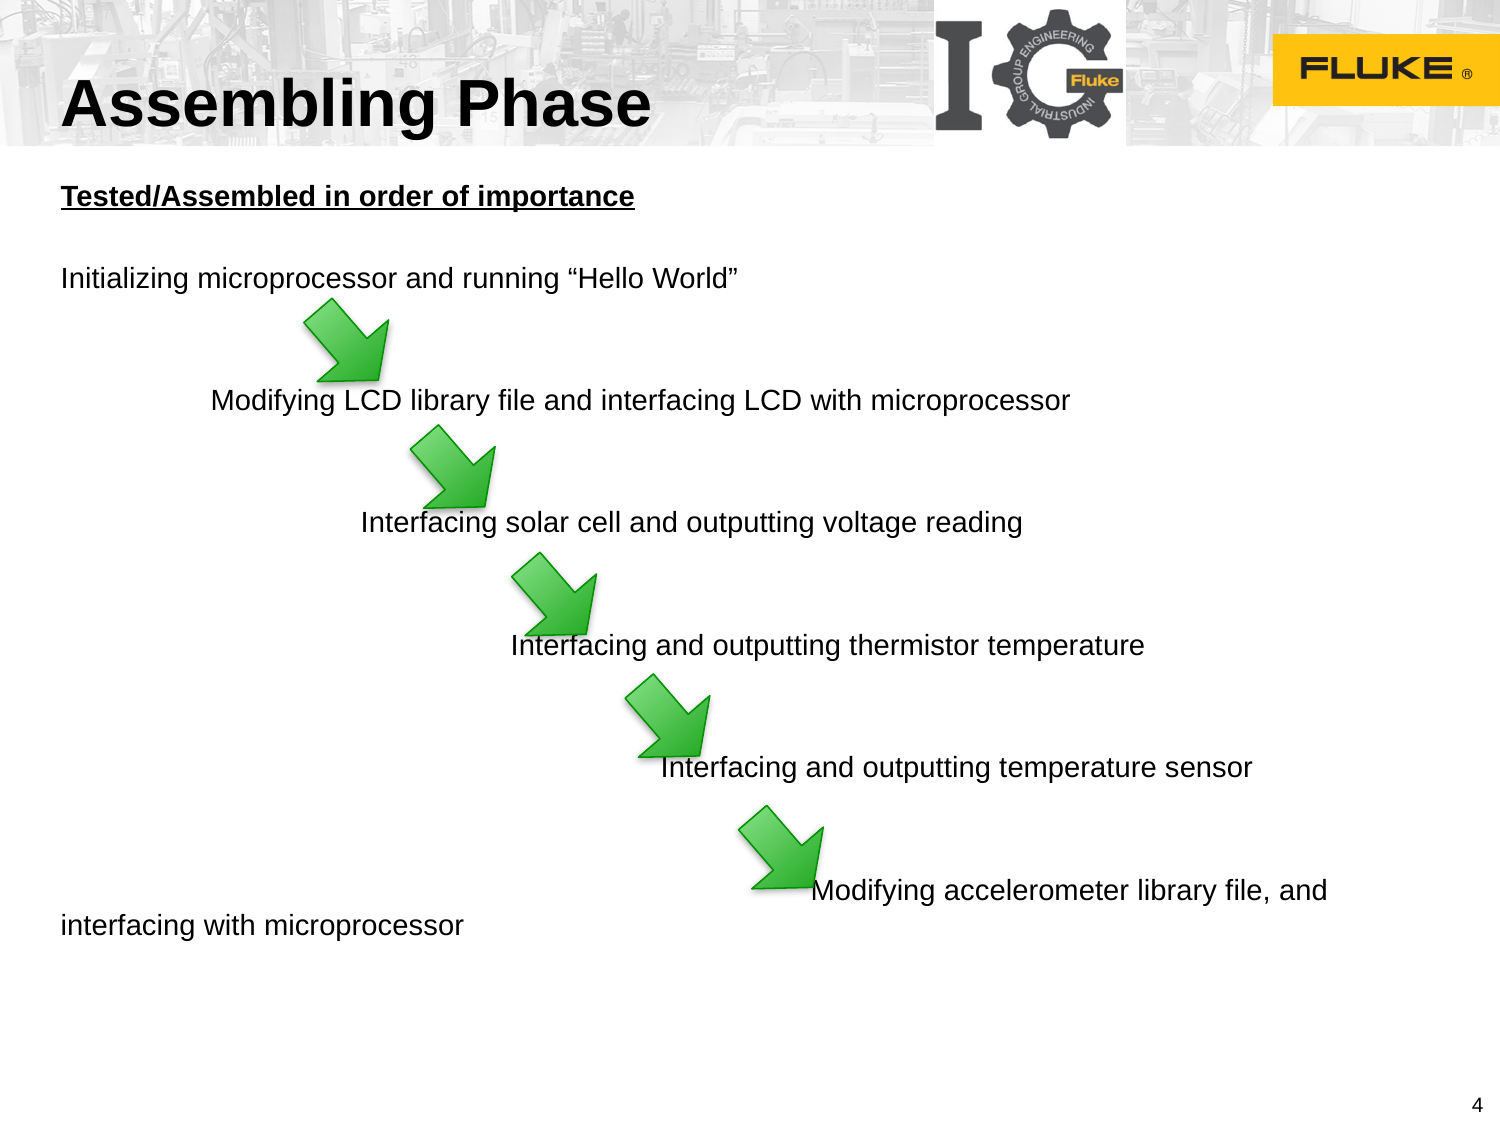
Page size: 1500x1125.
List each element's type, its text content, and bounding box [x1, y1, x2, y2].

title Assembling Phase [1132, 45, 1425, 147]
text_box [624, 673, 711, 759]
title Assembling Phase [45, 45, 929, 147]
text_box [303, 297, 390, 383]
text_box [511, 551, 598, 637]
list Tested/Assembled in order of importance Initializing microprocessor and running “Hello World” Modifying LCD library file and interfacing LCD with microprocessor Interfacing solar cell and outputting voltage reading Interfacing and outputting thermistor temperature Interfacing and outputting temperature sensor Modifying accelerometer library file, and interfacing with microprocessor [45, 169, 1450, 1021]
text_box [737, 804, 825, 890]
text_box [409, 424, 496, 509]
slide_number 4 [1148, 1091, 1499, 1125]
picture [0, 0, 1500, 1125]
